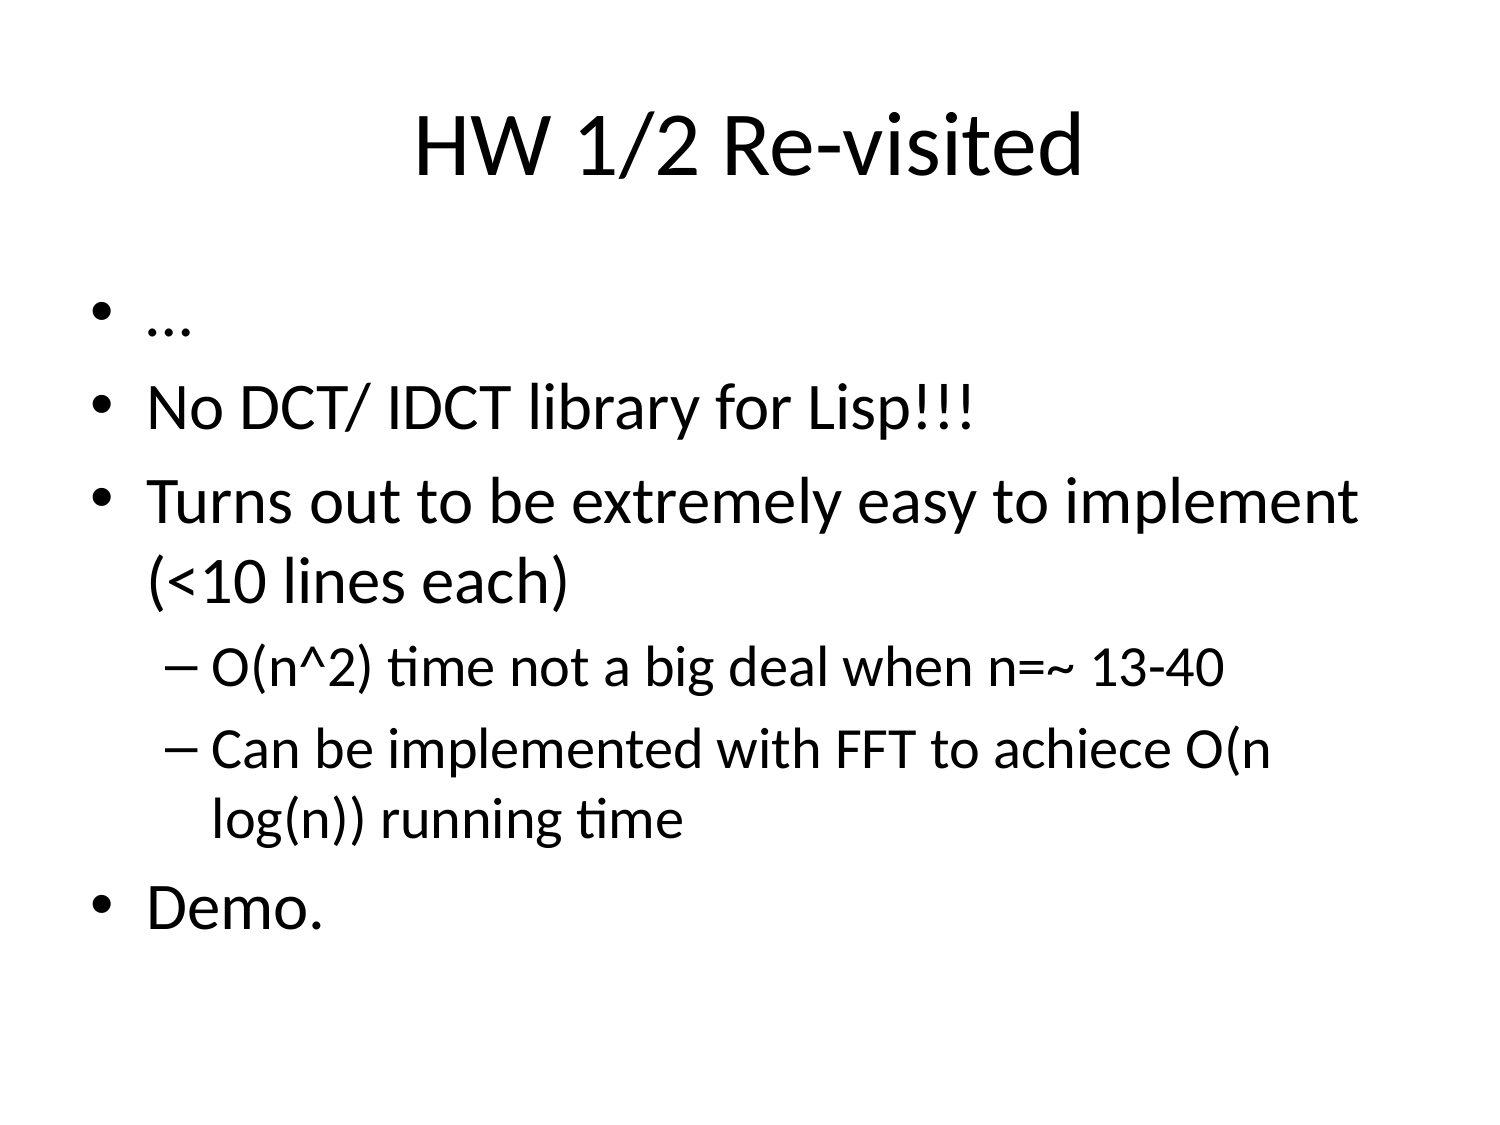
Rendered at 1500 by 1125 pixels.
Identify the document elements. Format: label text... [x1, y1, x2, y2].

title HW 1/2 Re-visited [75, 45, 1425, 233]
list … No DCT/ IDCT library for Lisp!!! Turns out to be extremely easy to implement (<10 lines each) O(n^2) time not a big deal when n=~ 13-40 Can be implemented with FFT to achiece O(n log(n)) running time Demo. [75, 262, 1425, 1005]
